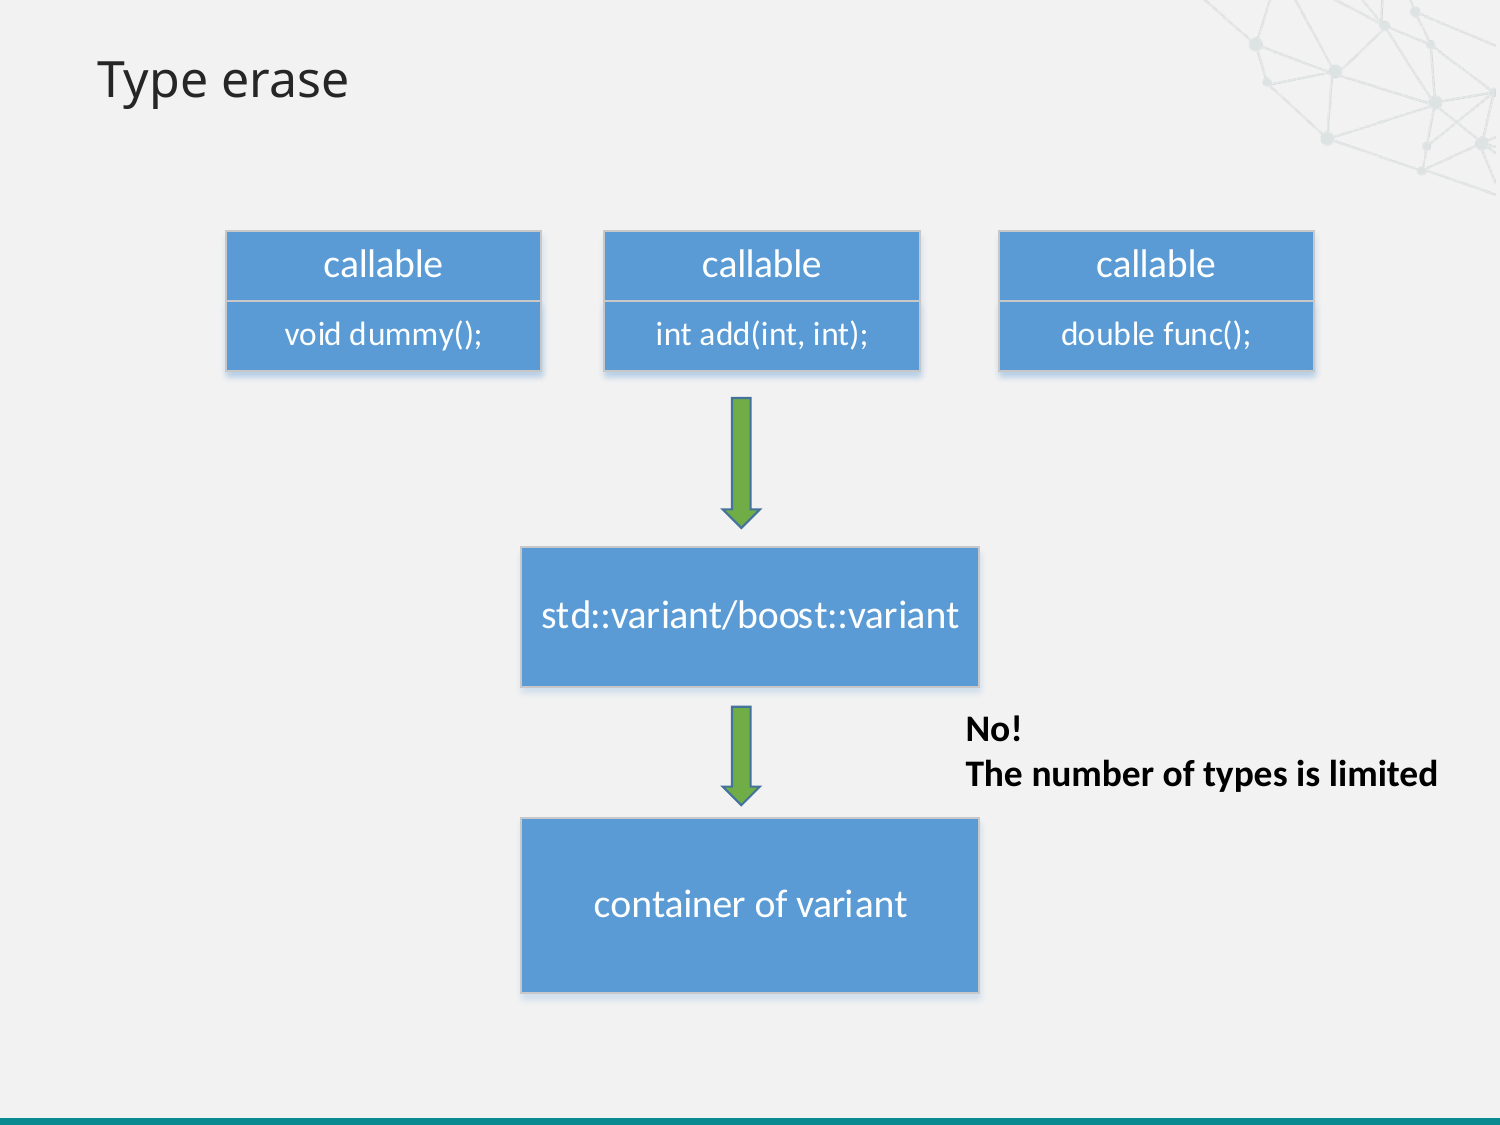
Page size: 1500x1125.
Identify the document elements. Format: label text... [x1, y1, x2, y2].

text_box [720, 396, 763, 530]
text_box No! The number of types is limited [950, 696, 1455, 801]
picture [509, 811, 991, 1009]
picture [509, 539, 991, 703]
picture [0, 1118, 1500, 1125]
title Type erase [82, 46, 1185, 117]
picture [214, 223, 1325, 387]
text_box [720, 705, 763, 807]
